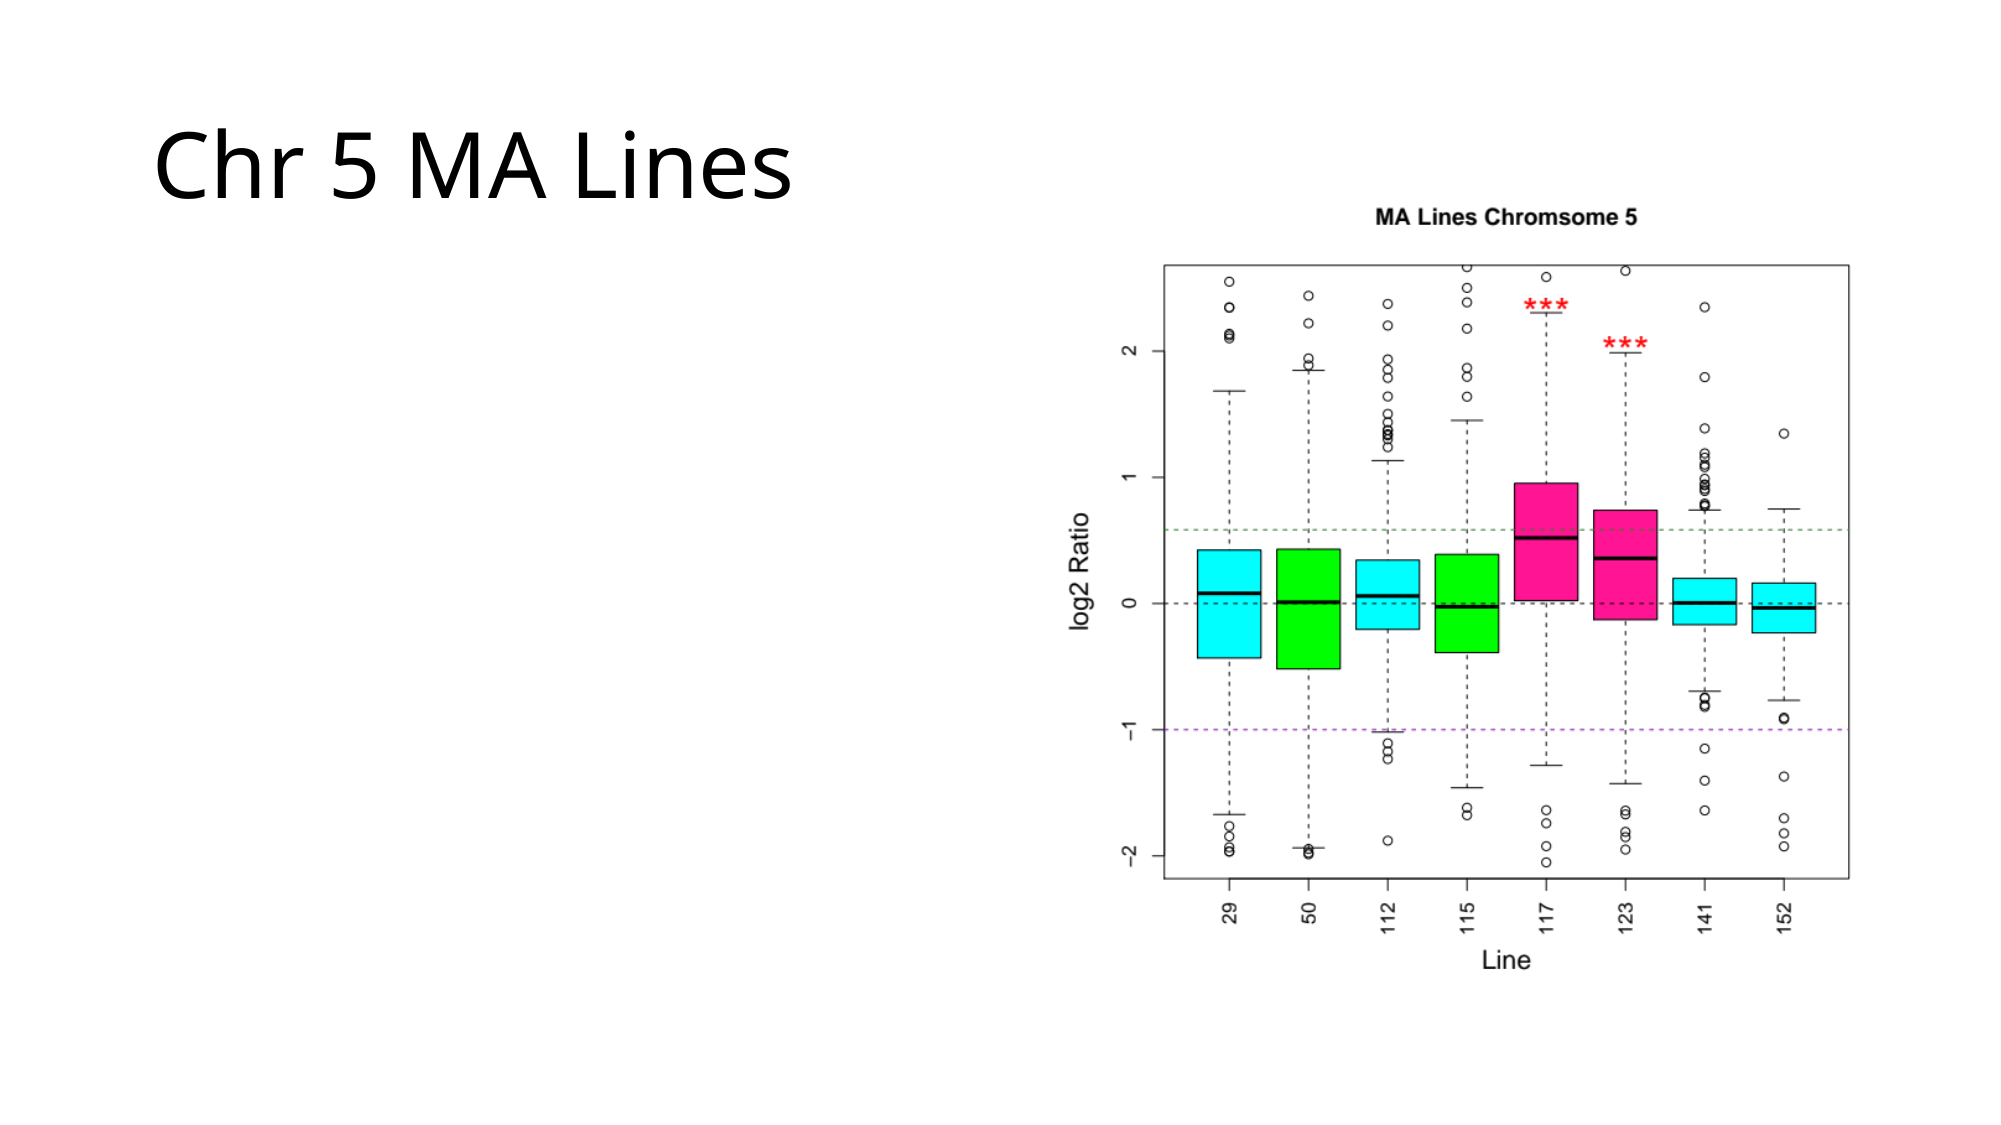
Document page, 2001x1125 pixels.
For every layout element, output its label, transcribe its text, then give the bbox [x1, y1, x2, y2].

picture [1067, 168, 1897, 998]
title Chr 5 MA Lines [137, 59, 1863, 278]
